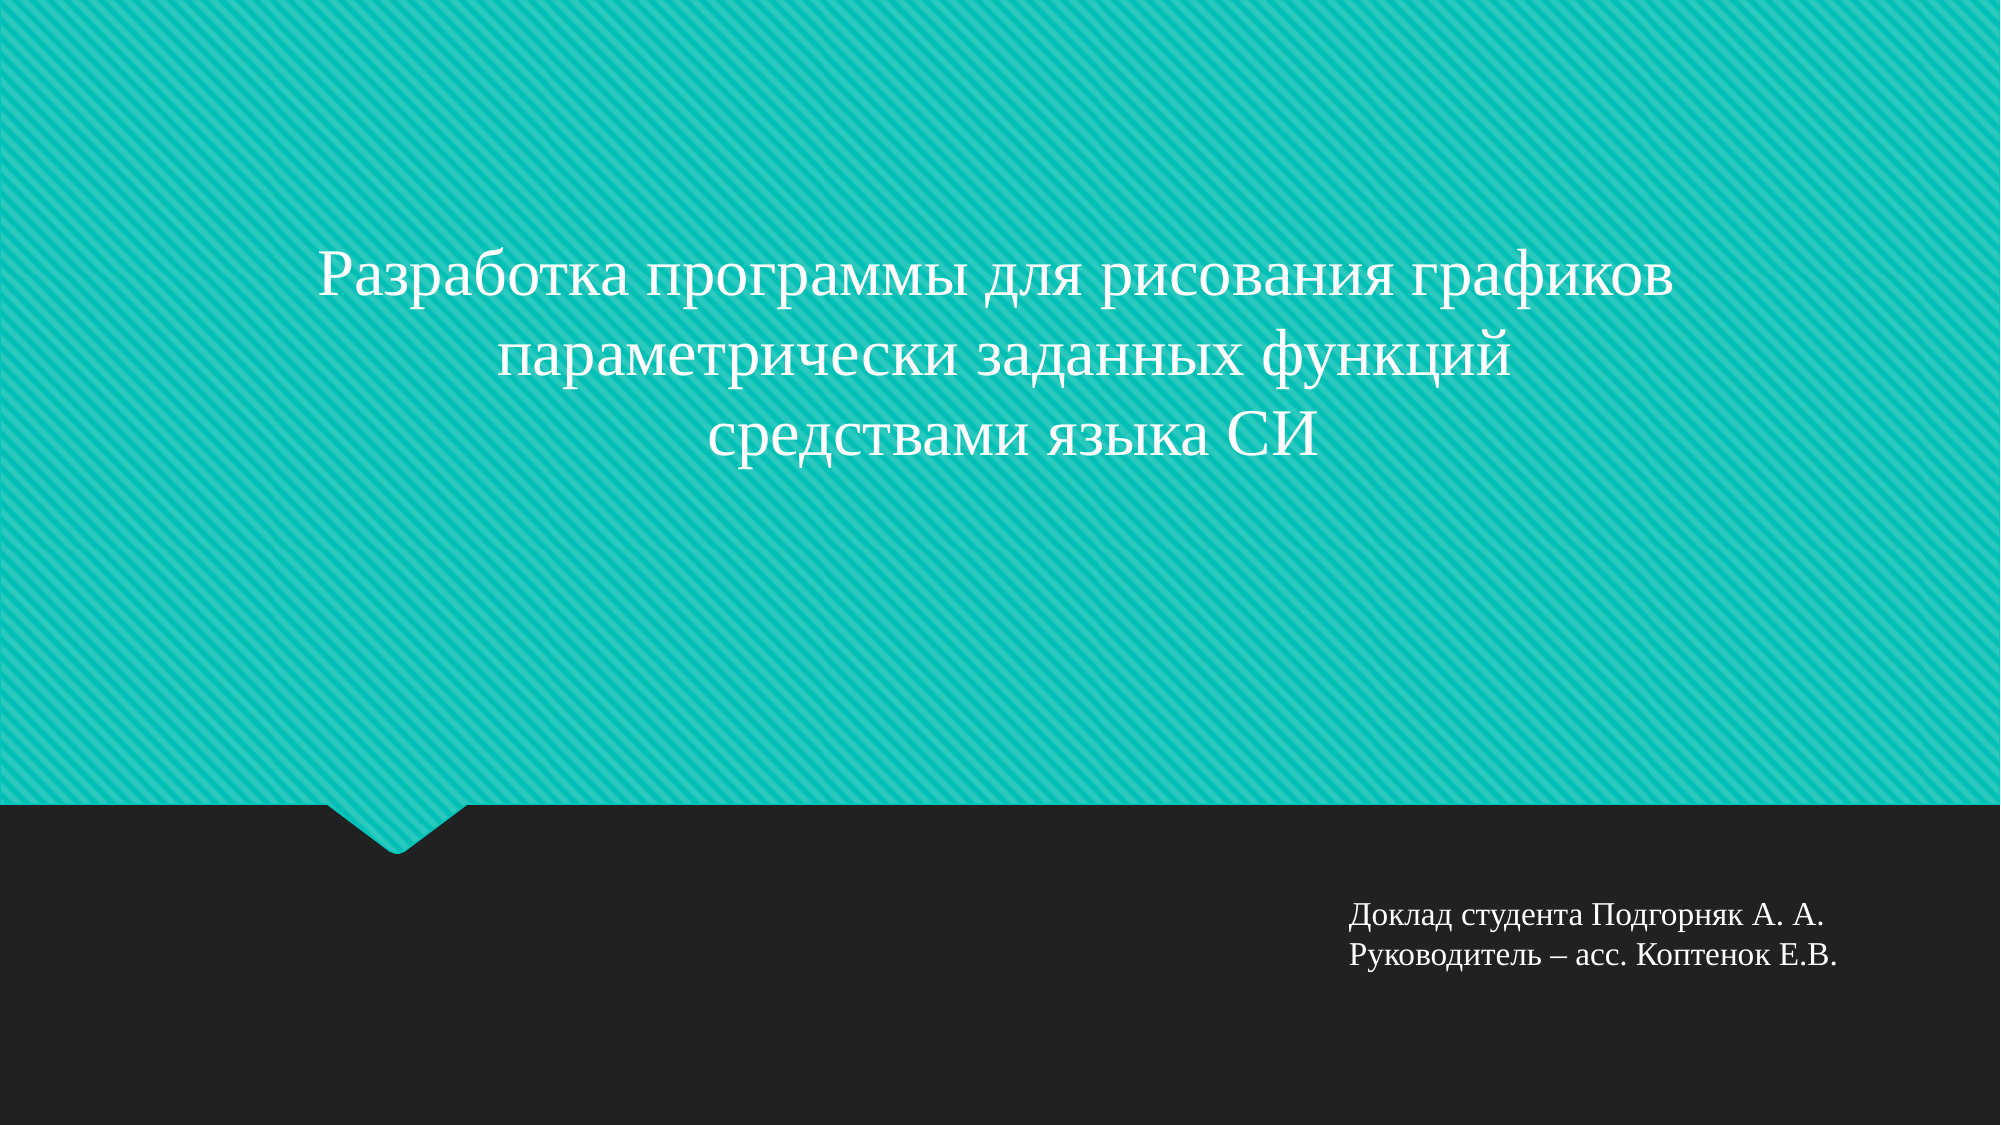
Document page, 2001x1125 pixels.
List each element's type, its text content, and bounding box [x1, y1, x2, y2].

text_box Доклад студента Подгорняк А. А. Руководитель – асс. Коптенок Е.В. [1334, 884, 1862, 980]
text_box Разработка программы для рисования графиков параметрически заданных функций средствами языка СИ [302, 221, 1709, 476]
